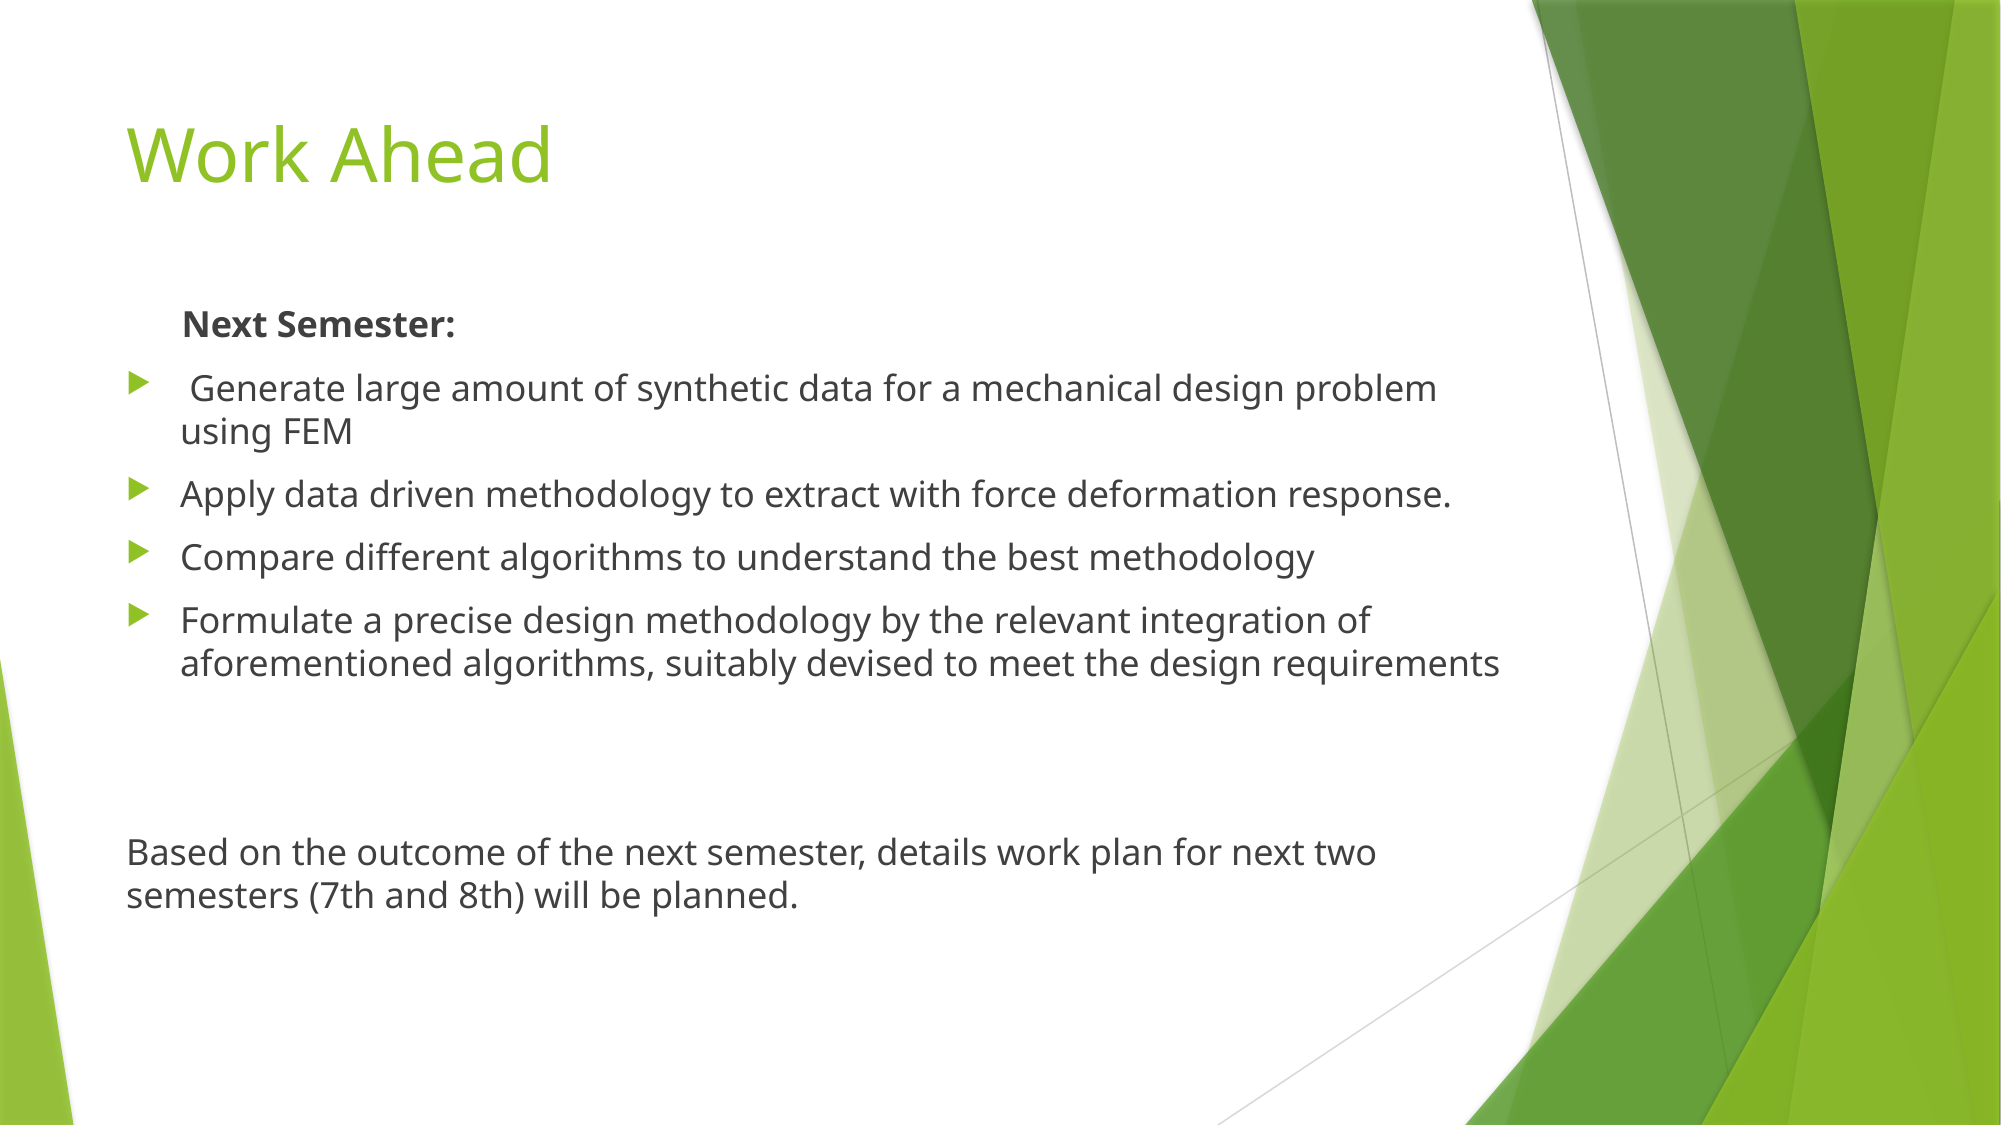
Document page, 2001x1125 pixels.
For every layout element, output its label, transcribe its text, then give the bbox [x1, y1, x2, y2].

list Next Semester: Generate large amount of synthetic data for a mechanical design problem using FEM Apply data driven methodology to extract with force deformation response. Compare different algorithms to understand the best methodology Formulate a precise design methodology by the relevant integration of aforementioned algorithms, suitably devised to meet the design requirements Based on the outcome of the next semester, details work plan for next two semesters (7th and 8th) will be planned. [111, 294, 1522, 932]
title Work Ahead [111, 99, 1522, 294]
